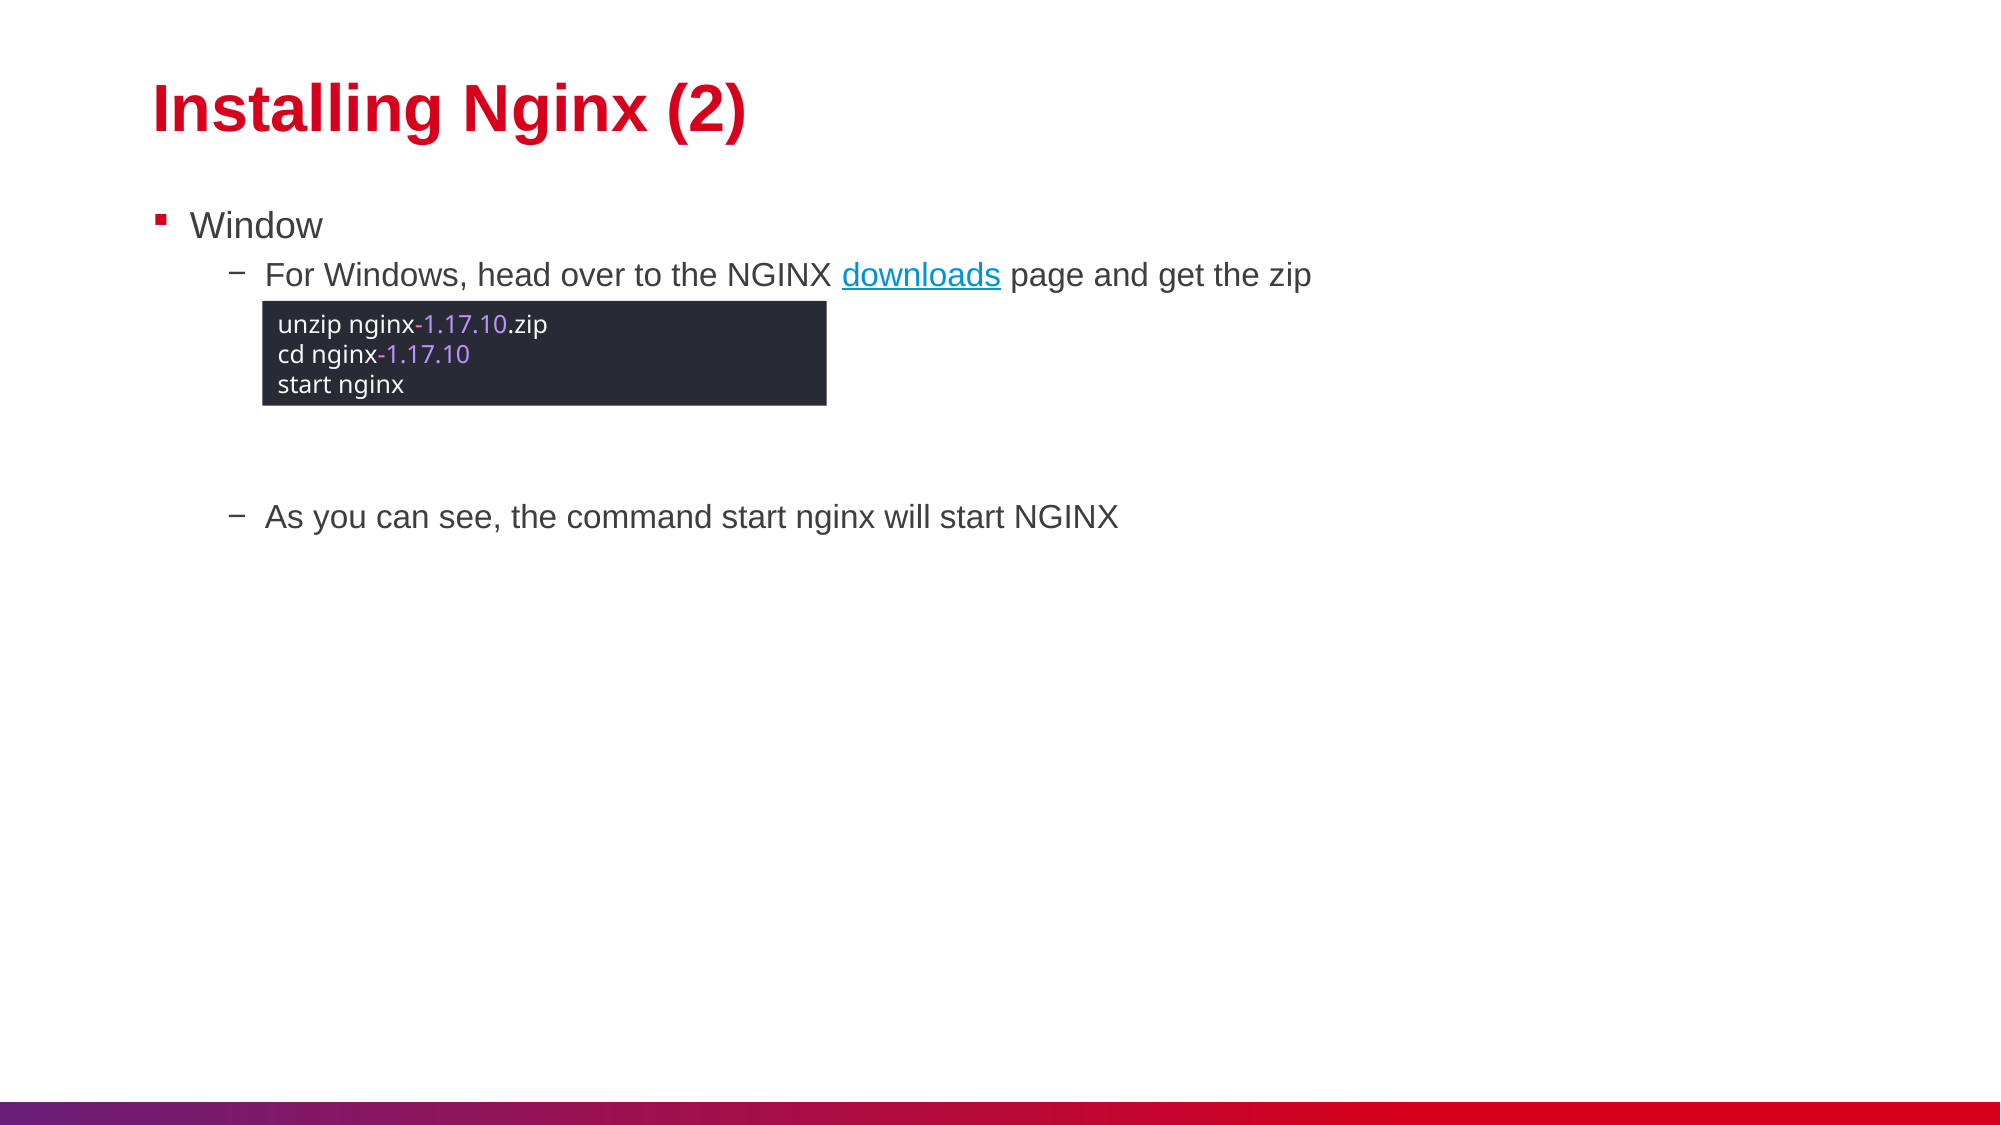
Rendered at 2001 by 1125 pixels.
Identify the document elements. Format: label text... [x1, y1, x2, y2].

text_box unzip nginx-1.17.10.zip cd nginx-1.17.10 start nginx [262, 300, 827, 406]
list Window For Windows, head over to the NGINX downloads page and get the zip As you can see, the command start nginx will start NGINX [137, 198, 1826, 959]
title Installing Nginx (2) [137, 66, 1826, 155]
